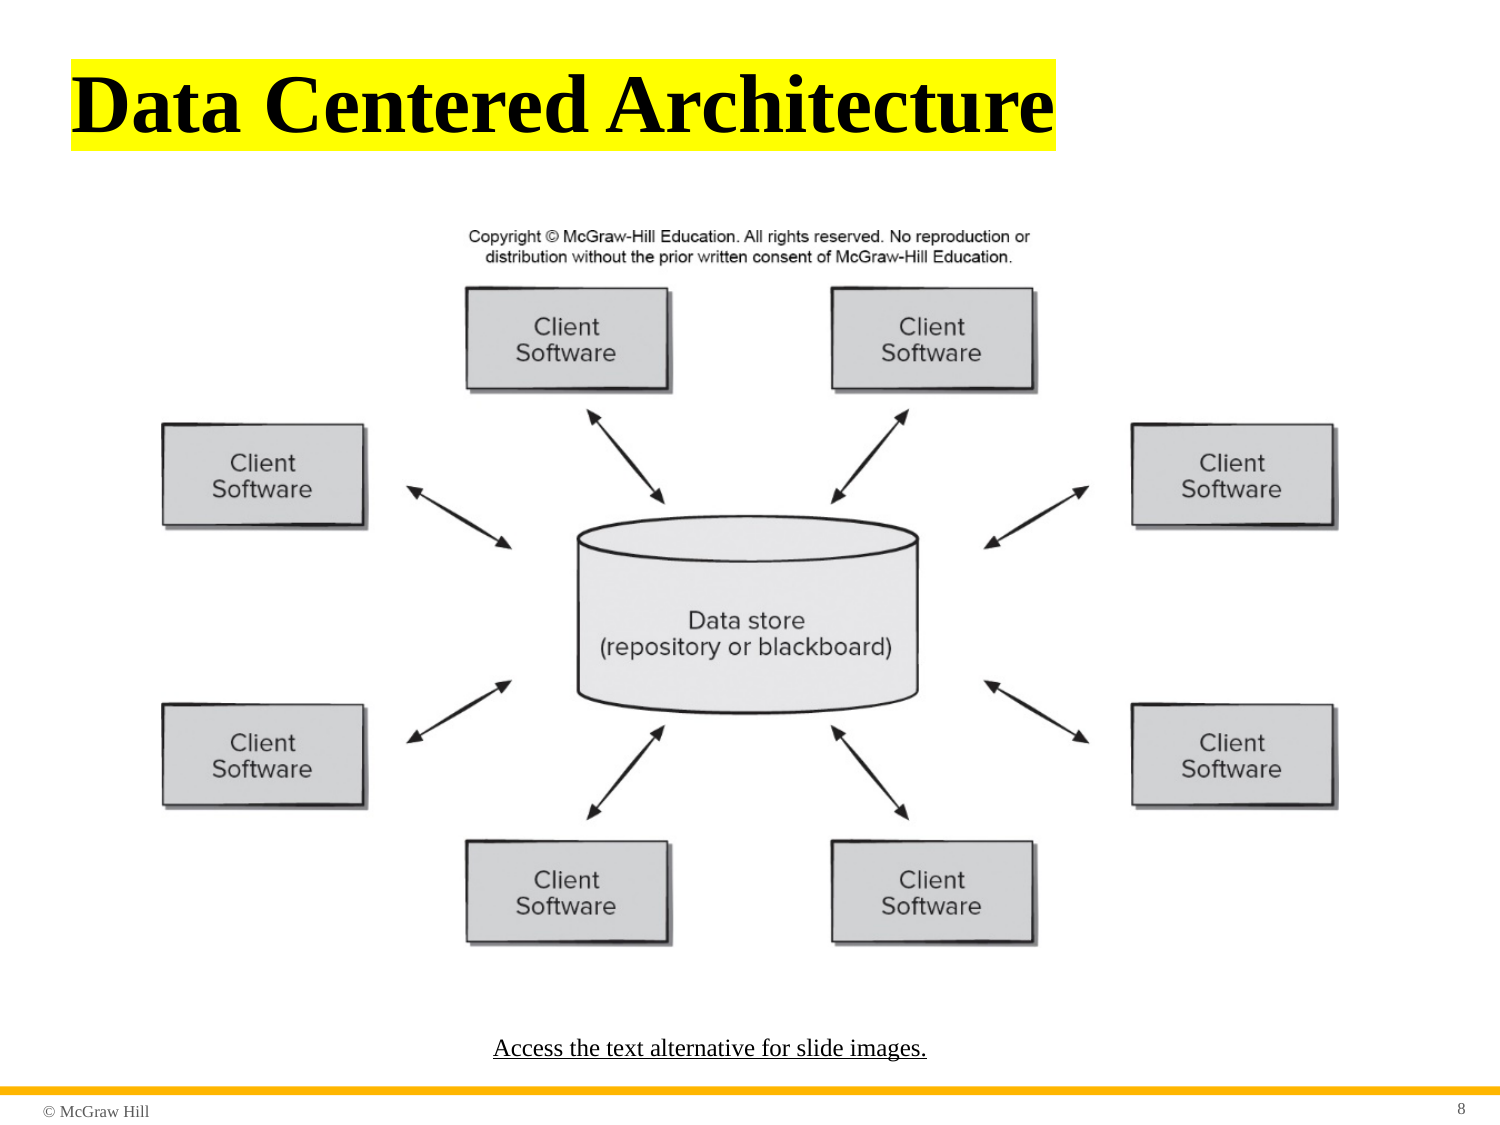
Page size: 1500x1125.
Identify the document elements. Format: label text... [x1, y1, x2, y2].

picture [161, 230, 1339, 948]
slide_number 8 [1415, 1094, 1474, 1122]
list Access the text alternative for slide images. [472, 1016, 948, 1069]
title Data Centered Architecture [56, 50, 1444, 162]
